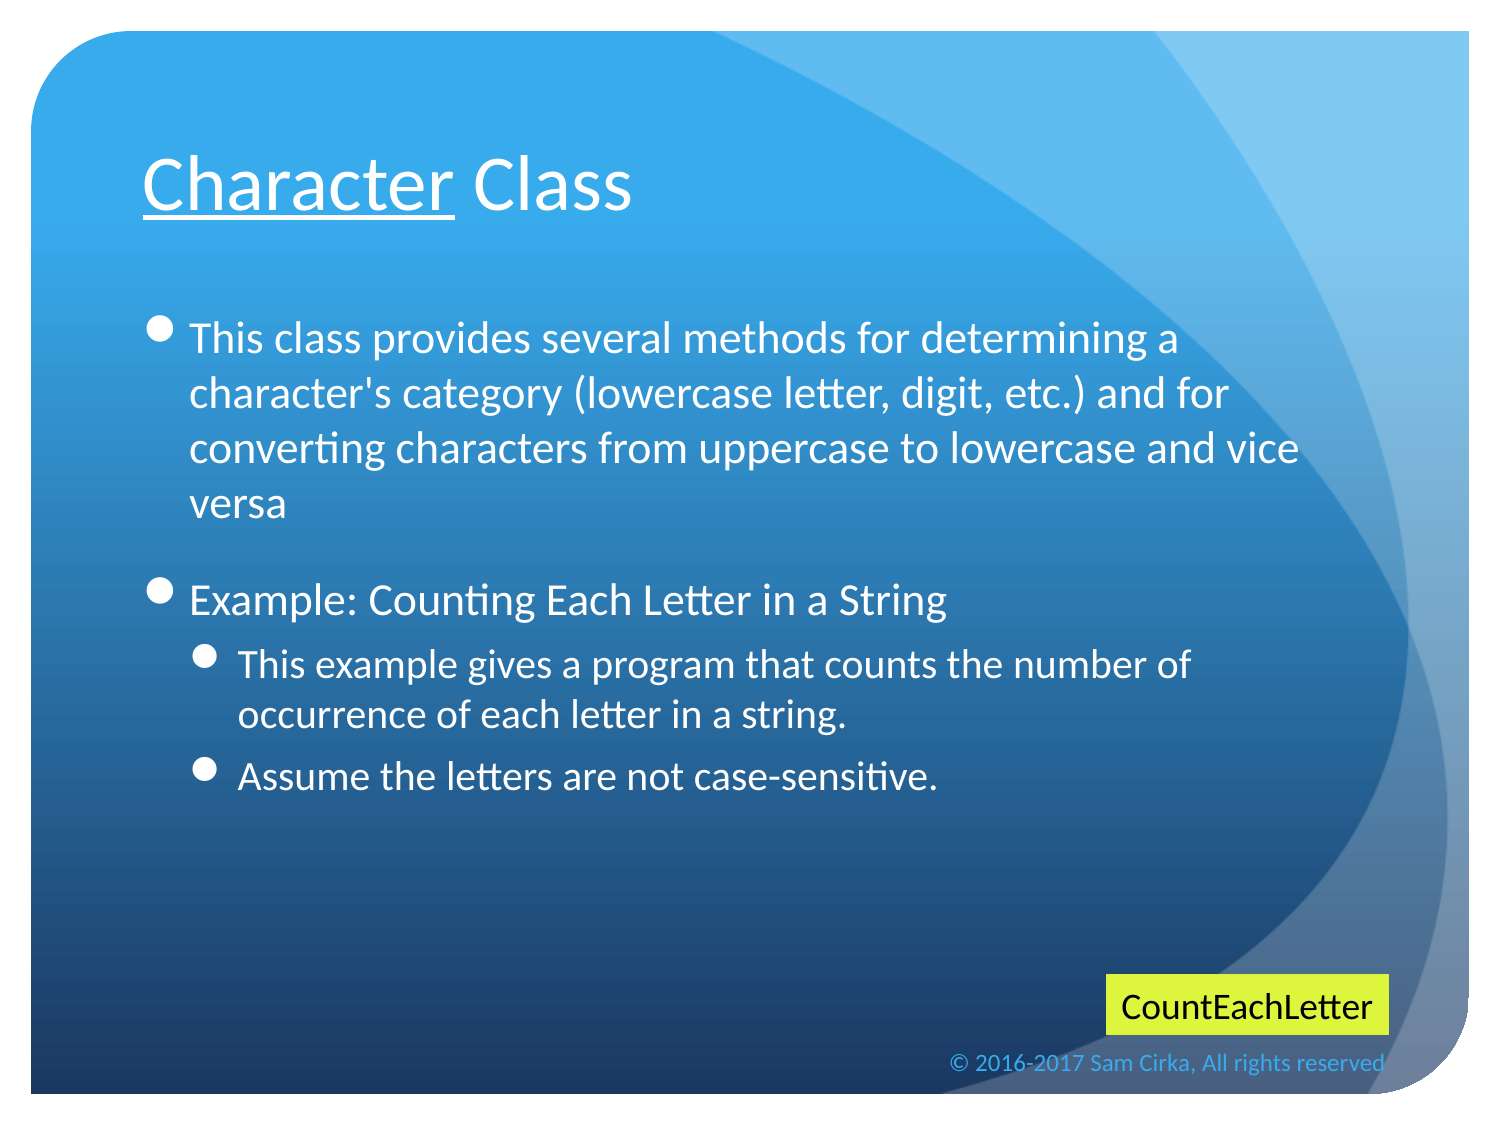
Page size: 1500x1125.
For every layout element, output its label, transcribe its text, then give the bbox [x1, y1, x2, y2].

text_box CountEachLetter [1106, 974, 1389, 1031]
footer © 2016-2017 Sam Cirka, All rights reserved [542, 1031, 1402, 1092]
list This class provides several methods for determining a character's category (lowercase letter, digit, etc.) and for converting characters from uppercase to lowercase and vice versa Example: Counting Each Letter in a String This example gives a program that counts the number of occurrence of each letter in a string. Assume the letters are not case-sensitive. [127, 299, 1372, 991]
picture [24, 30, 1473, 1094]
title Character Class [127, 62, 1372, 234]
